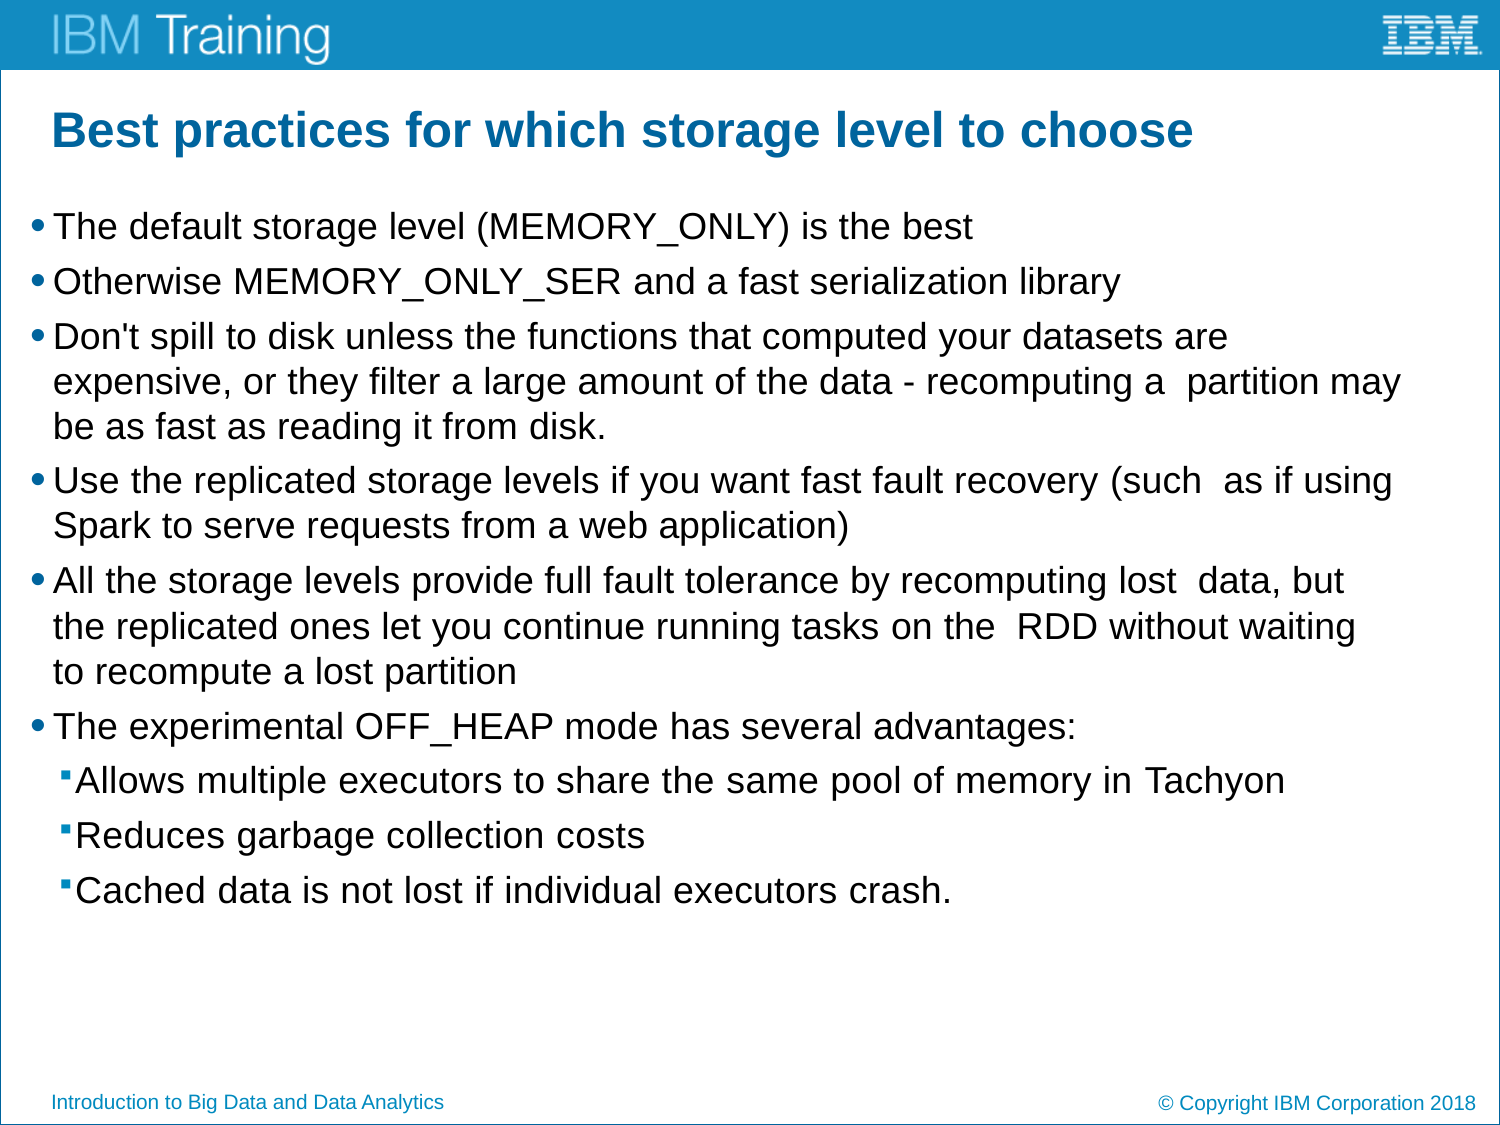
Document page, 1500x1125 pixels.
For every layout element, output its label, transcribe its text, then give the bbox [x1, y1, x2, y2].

list The default storage level (MEMORY_ONLY) is the best Otherwise MEMORY_ONLY_SER and a fast serialization library Don't spill to disk unless the functions that computed your datasets are expensive, or they filter a large amount of the data - recomputing a partition may be as fast as reading it from disk. Use the replicated storage levels if you want fast fault recovery (such as if using Spark to serve requests from a web application) All the storage levels provide full fault tolerance by recomputing lost data, but the replicated ones let you continue running tasks on the RDD without waiting to recompute a lost partition The experimental OFF_HEAP mode has several advantages: Allows multiple executors to share the same pool of memory in Tachyon Reduces garbage collection costs Cached data is not lost if individual executors crash. [0, 195, 1500, 1074]
picture [1167, 1096, 1173, 1109]
picture [0, 0, 1500, 70]
title Best practices for which storage level to choose [36, 75, 1485, 180]
picture [1158, 1095, 1166, 1109]
